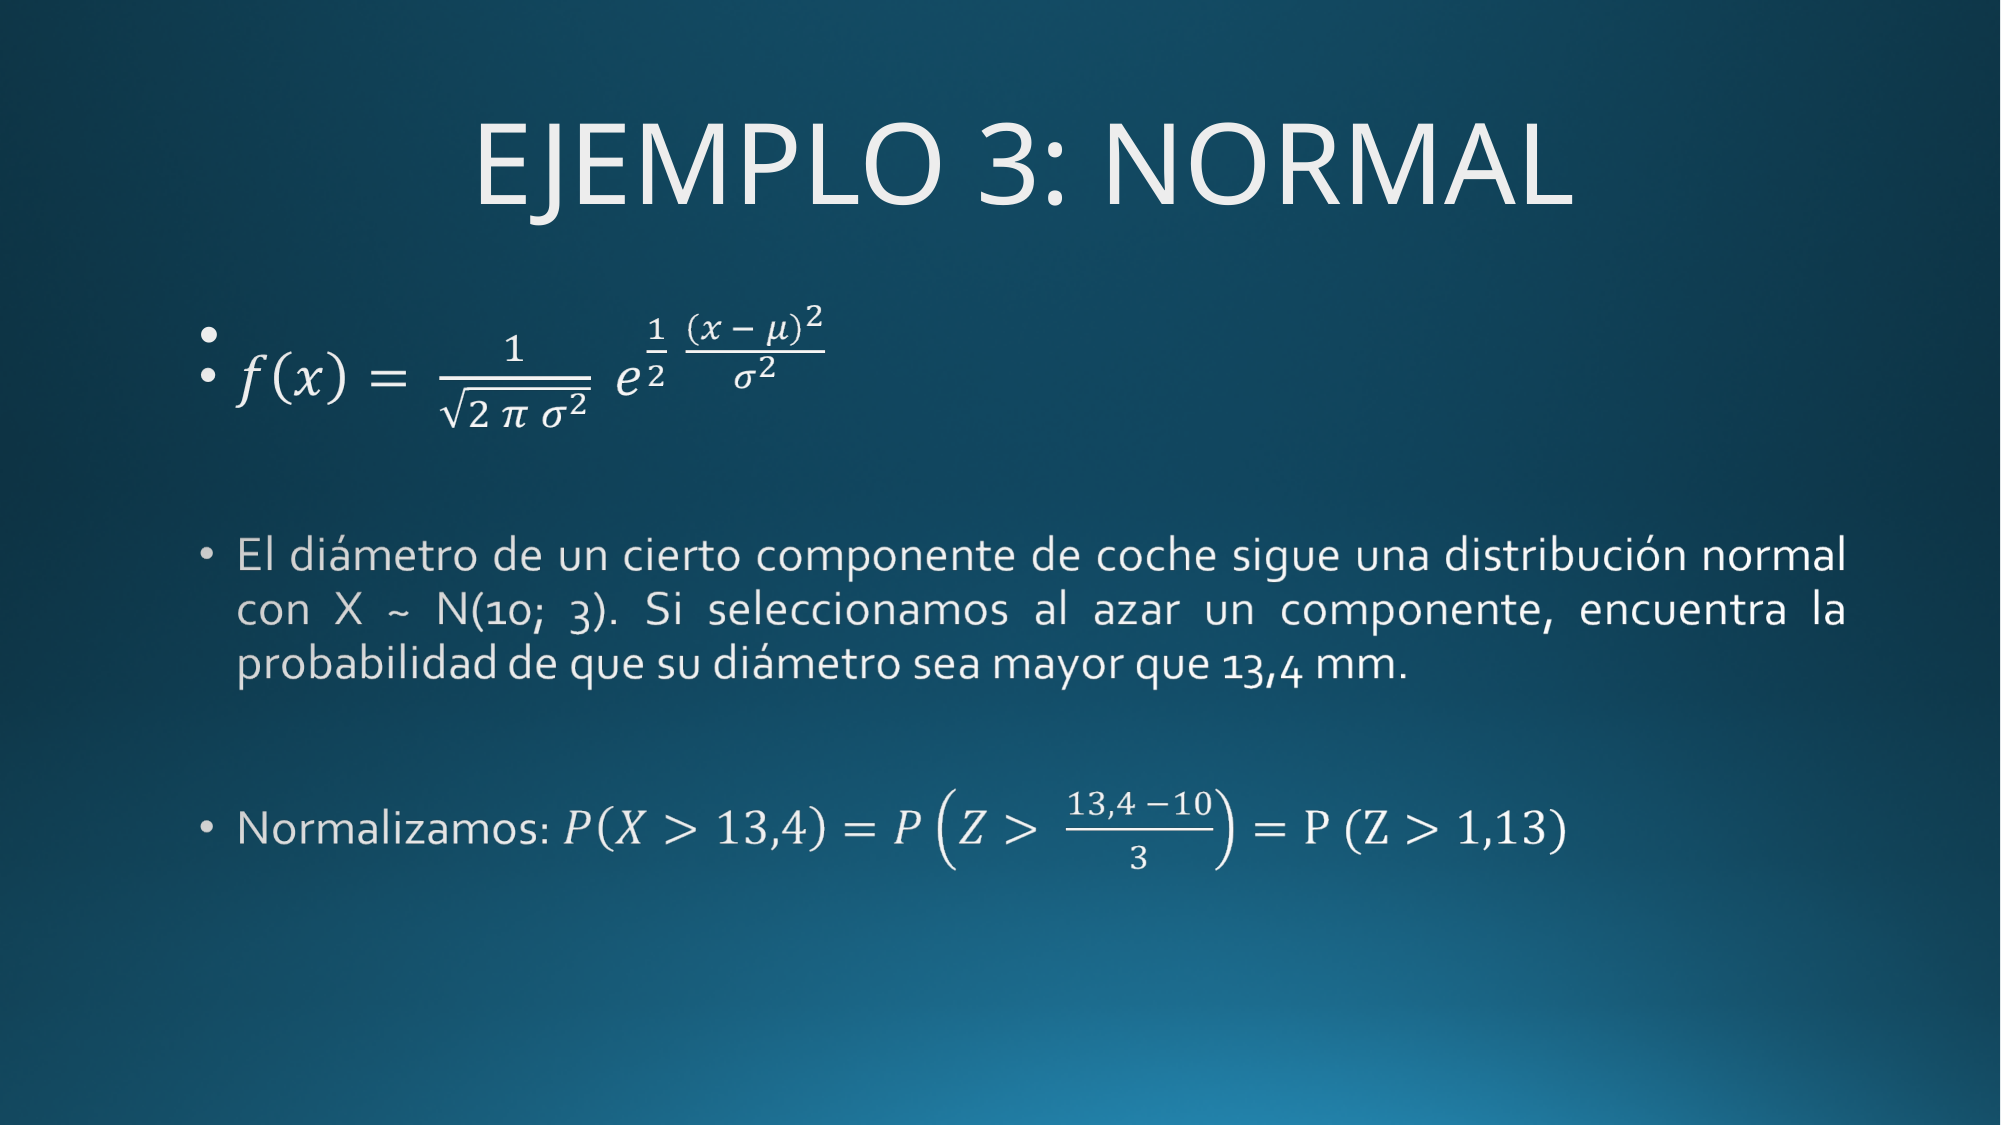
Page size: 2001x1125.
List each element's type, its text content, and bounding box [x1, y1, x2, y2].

list [183, 299, 1863, 1014]
picture [0, 0, 2001, 1125]
title EJEMPLO 3: NORMAL [183, 59, 1863, 278]
